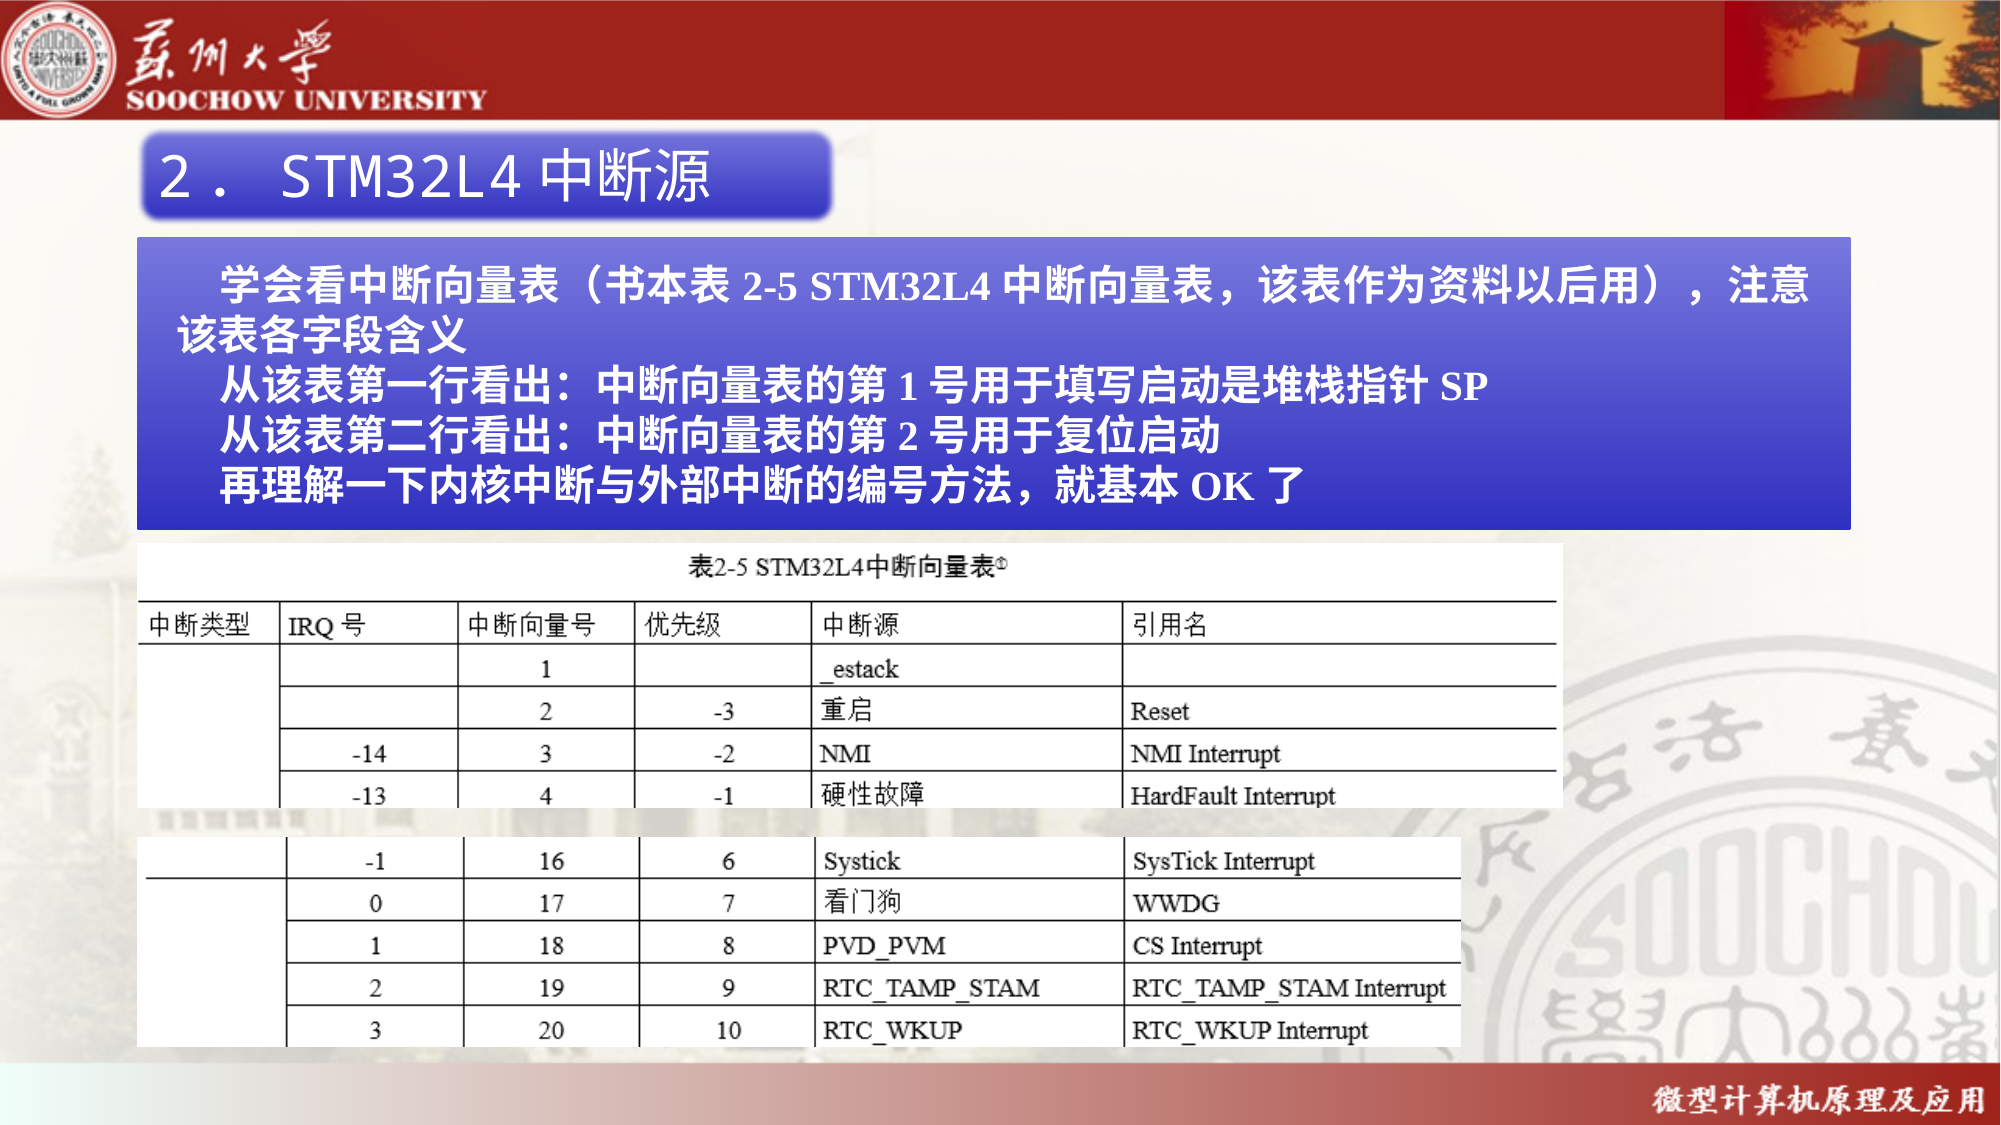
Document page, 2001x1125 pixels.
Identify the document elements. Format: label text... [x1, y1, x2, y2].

text_box 2．STM32L4中断源 [148, 138, 827, 214]
picture [0, 0, 2001, 1125]
text_box 学会看中断向量表（书本表2-5 STM32L4中断向量表，该表作为资料以后用），注意该表各字段含义 从该表第一行看出：中断向量表的第1号用于填写启动是堆栈指针SP 从该表第二行看出：中断向量表的第2号用于复位启动 再理解一下内核中断与外部中断的编号方法，就基本OK了 [137, 237, 1851, 530]
